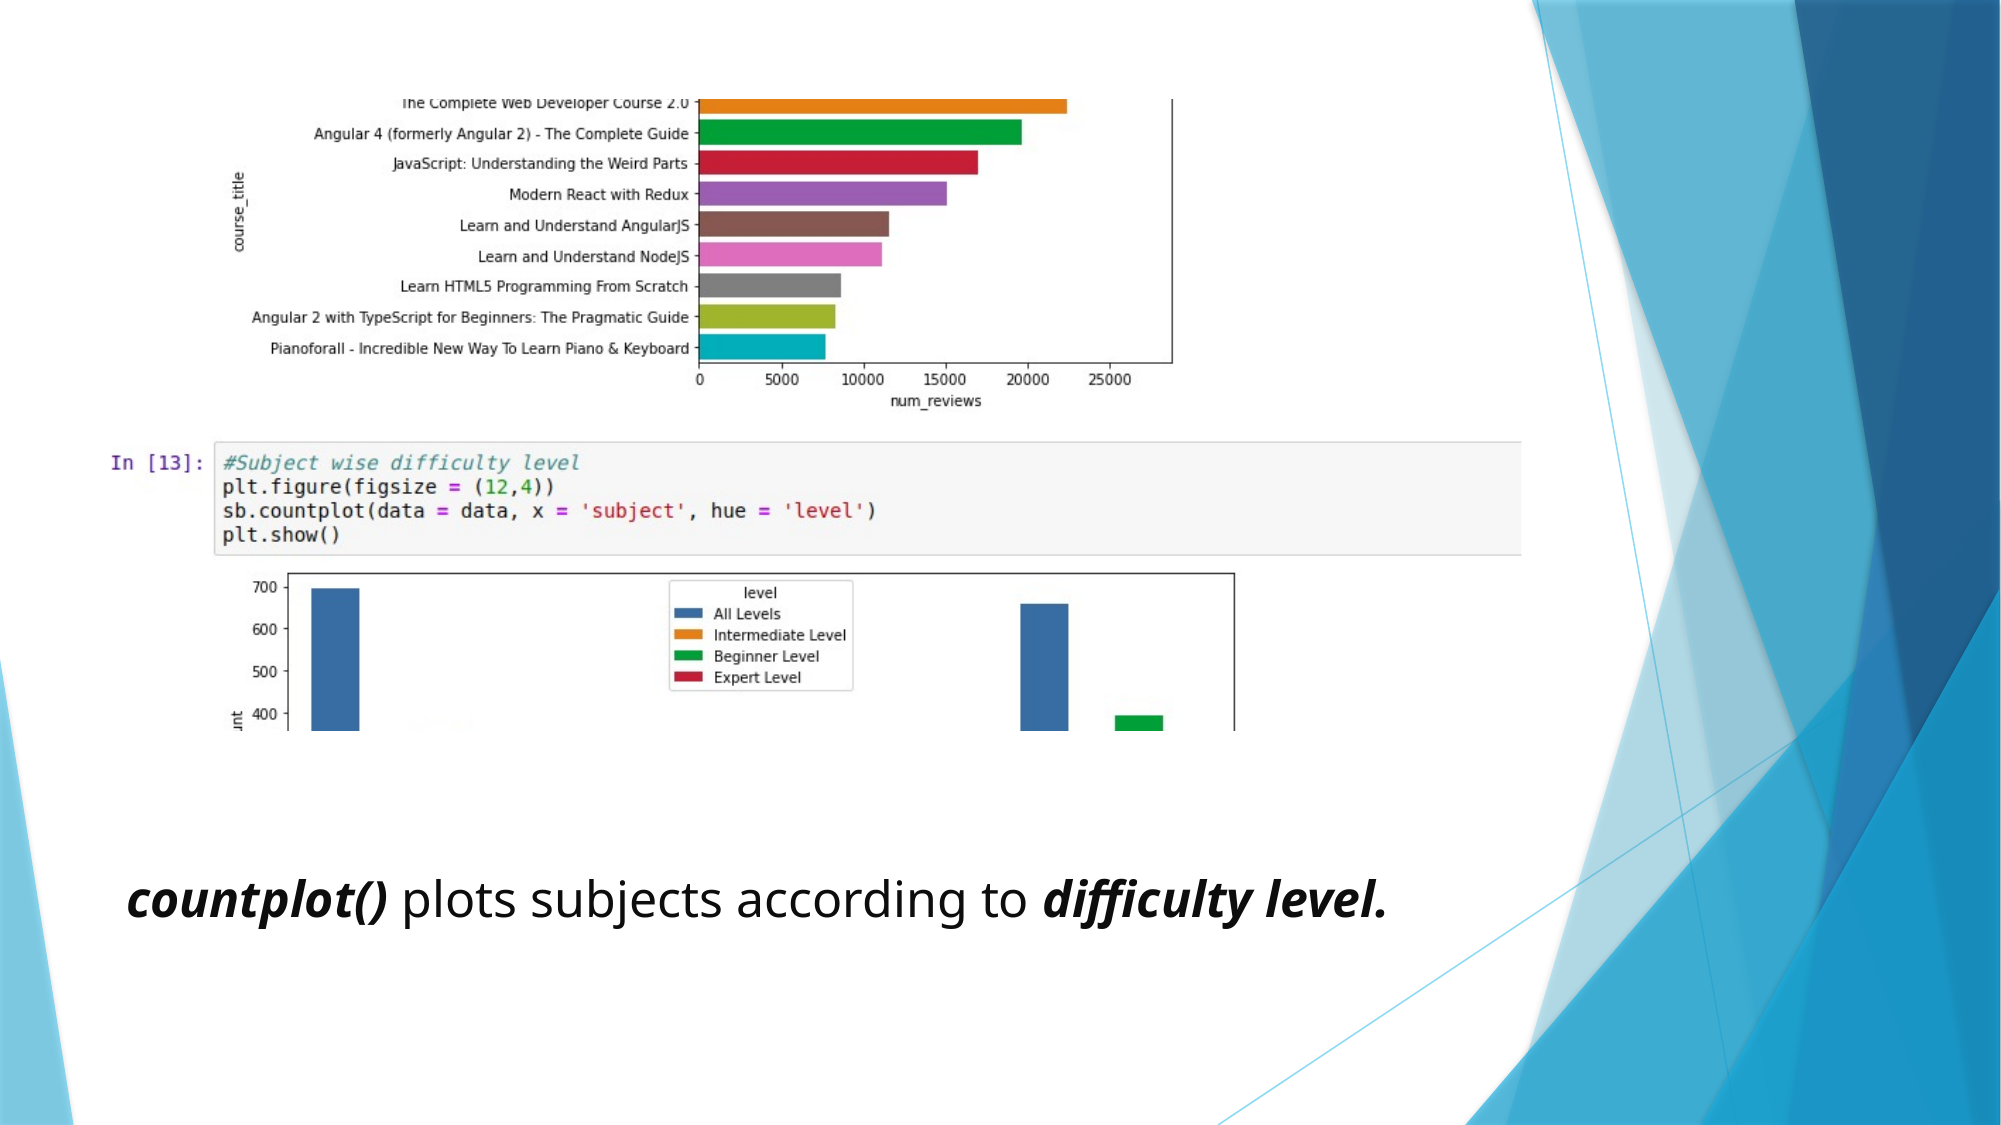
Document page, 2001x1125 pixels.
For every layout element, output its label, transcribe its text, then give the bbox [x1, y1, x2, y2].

picture [110, 99, 1522, 732]
title countplot() plots subjects according to difficulty level. [111, 841, 1522, 935]
